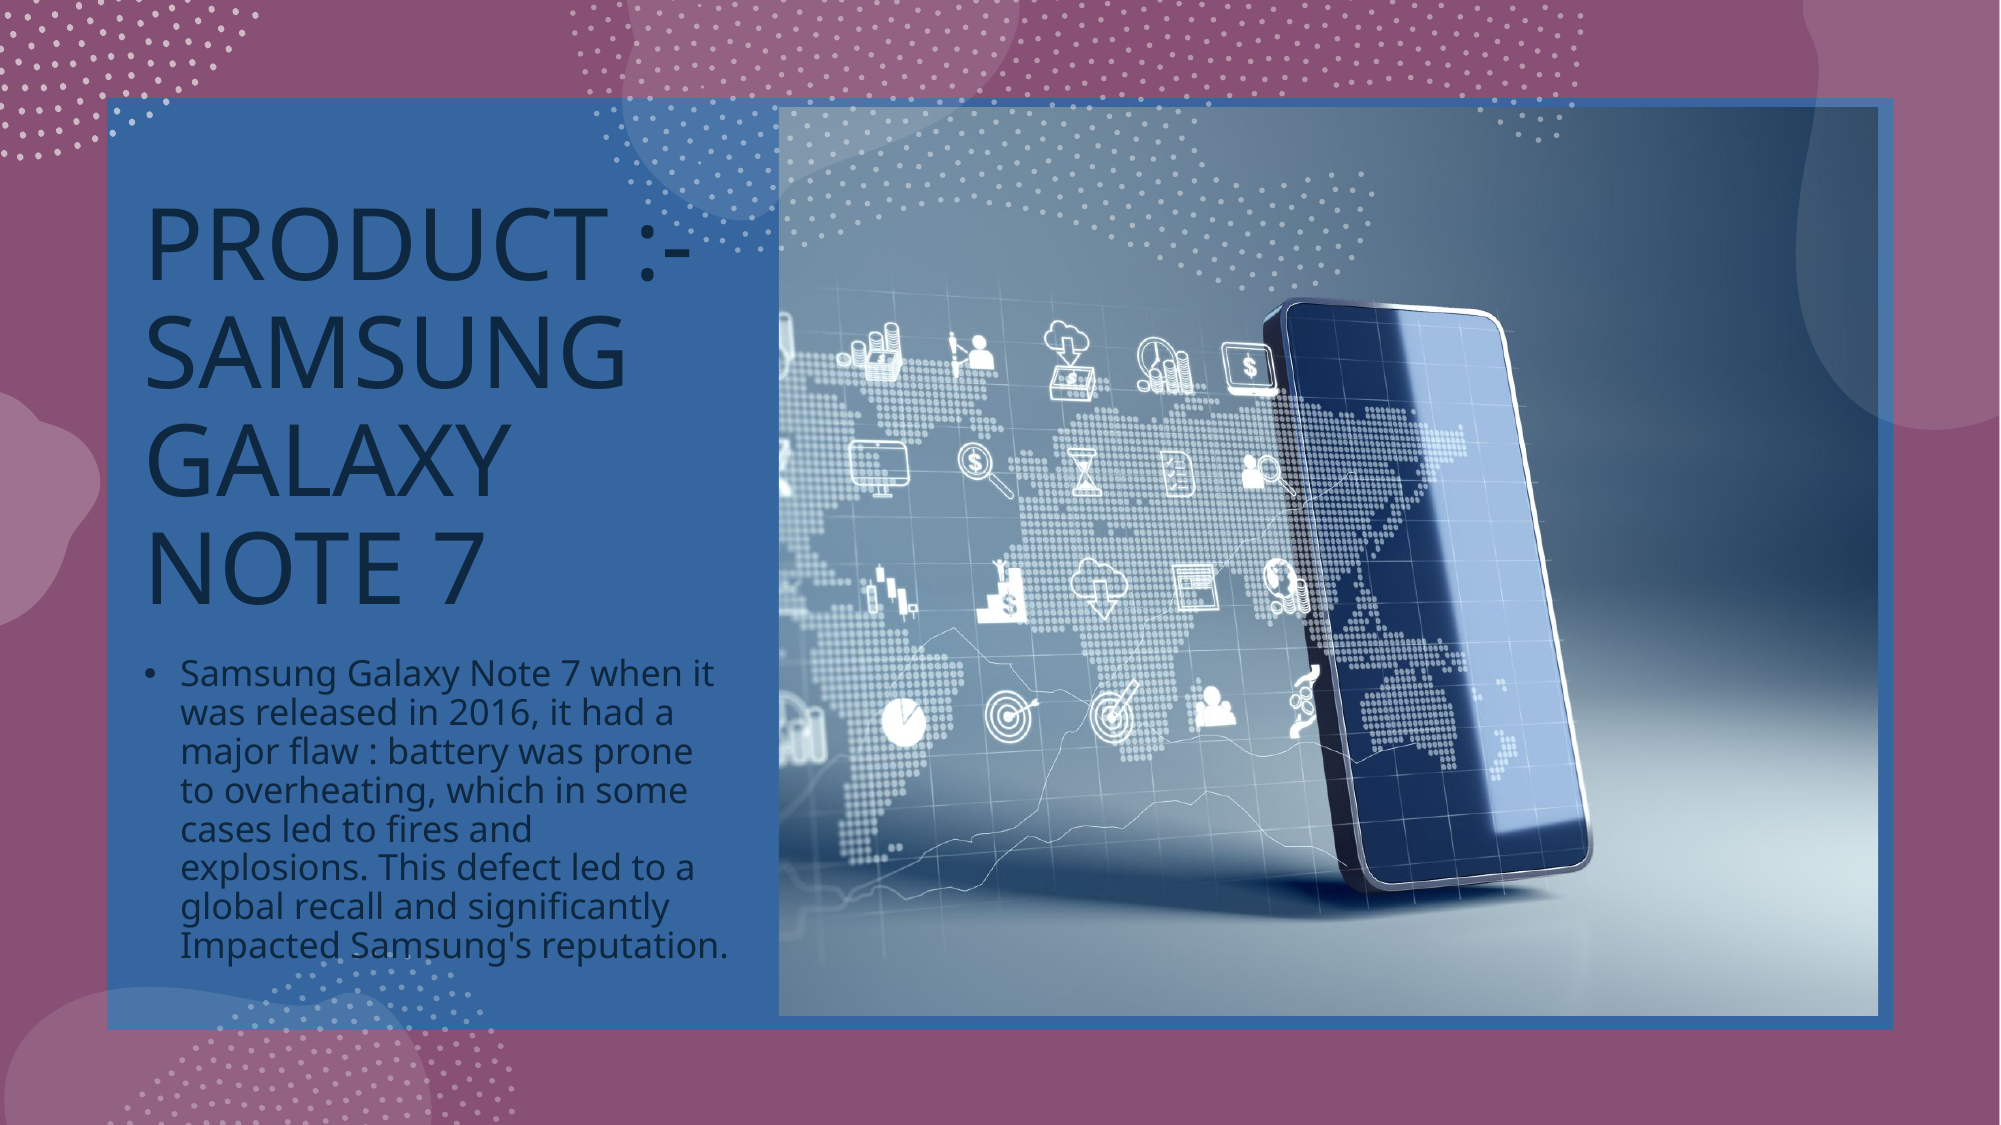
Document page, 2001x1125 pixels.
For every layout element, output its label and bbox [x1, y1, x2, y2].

text_box [0, 0, 2000, 1125]
